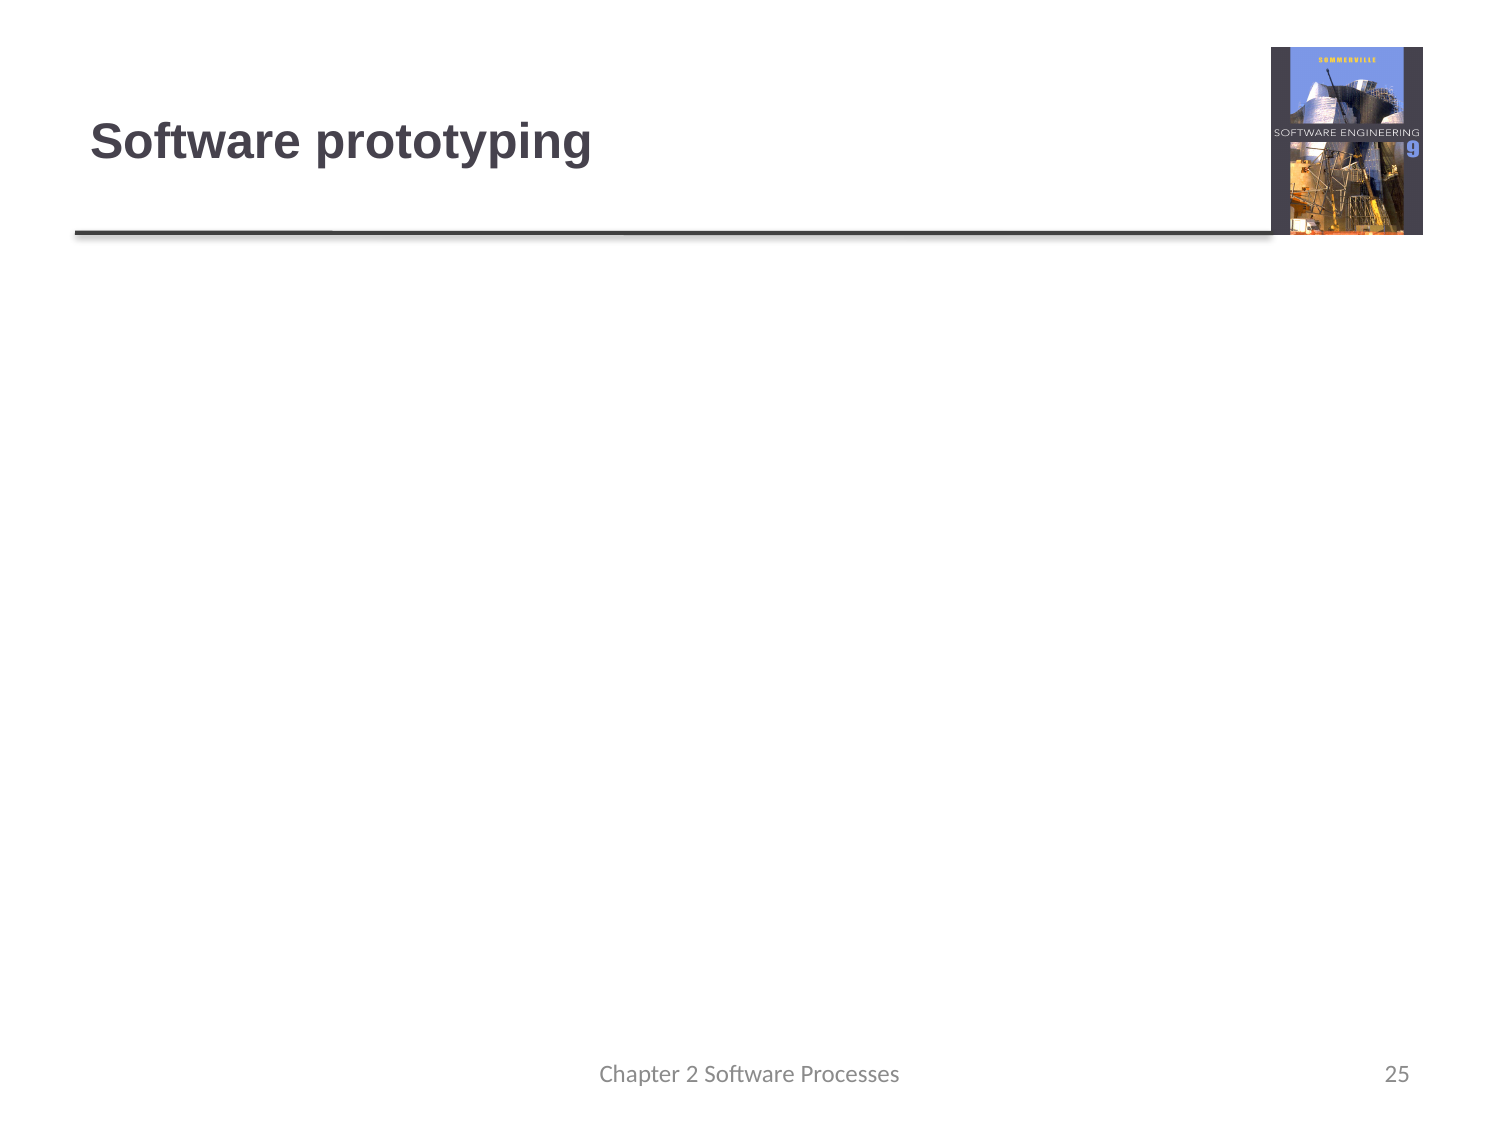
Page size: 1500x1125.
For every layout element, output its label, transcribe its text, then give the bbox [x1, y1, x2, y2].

slide_number 25 [1074, 1042, 1425, 1103]
picture [1272, 47, 1423, 235]
footer Chapter 2 Software Processes [512, 1042, 988, 1103]
title Software prototyping [74, 44, 1272, 233]
